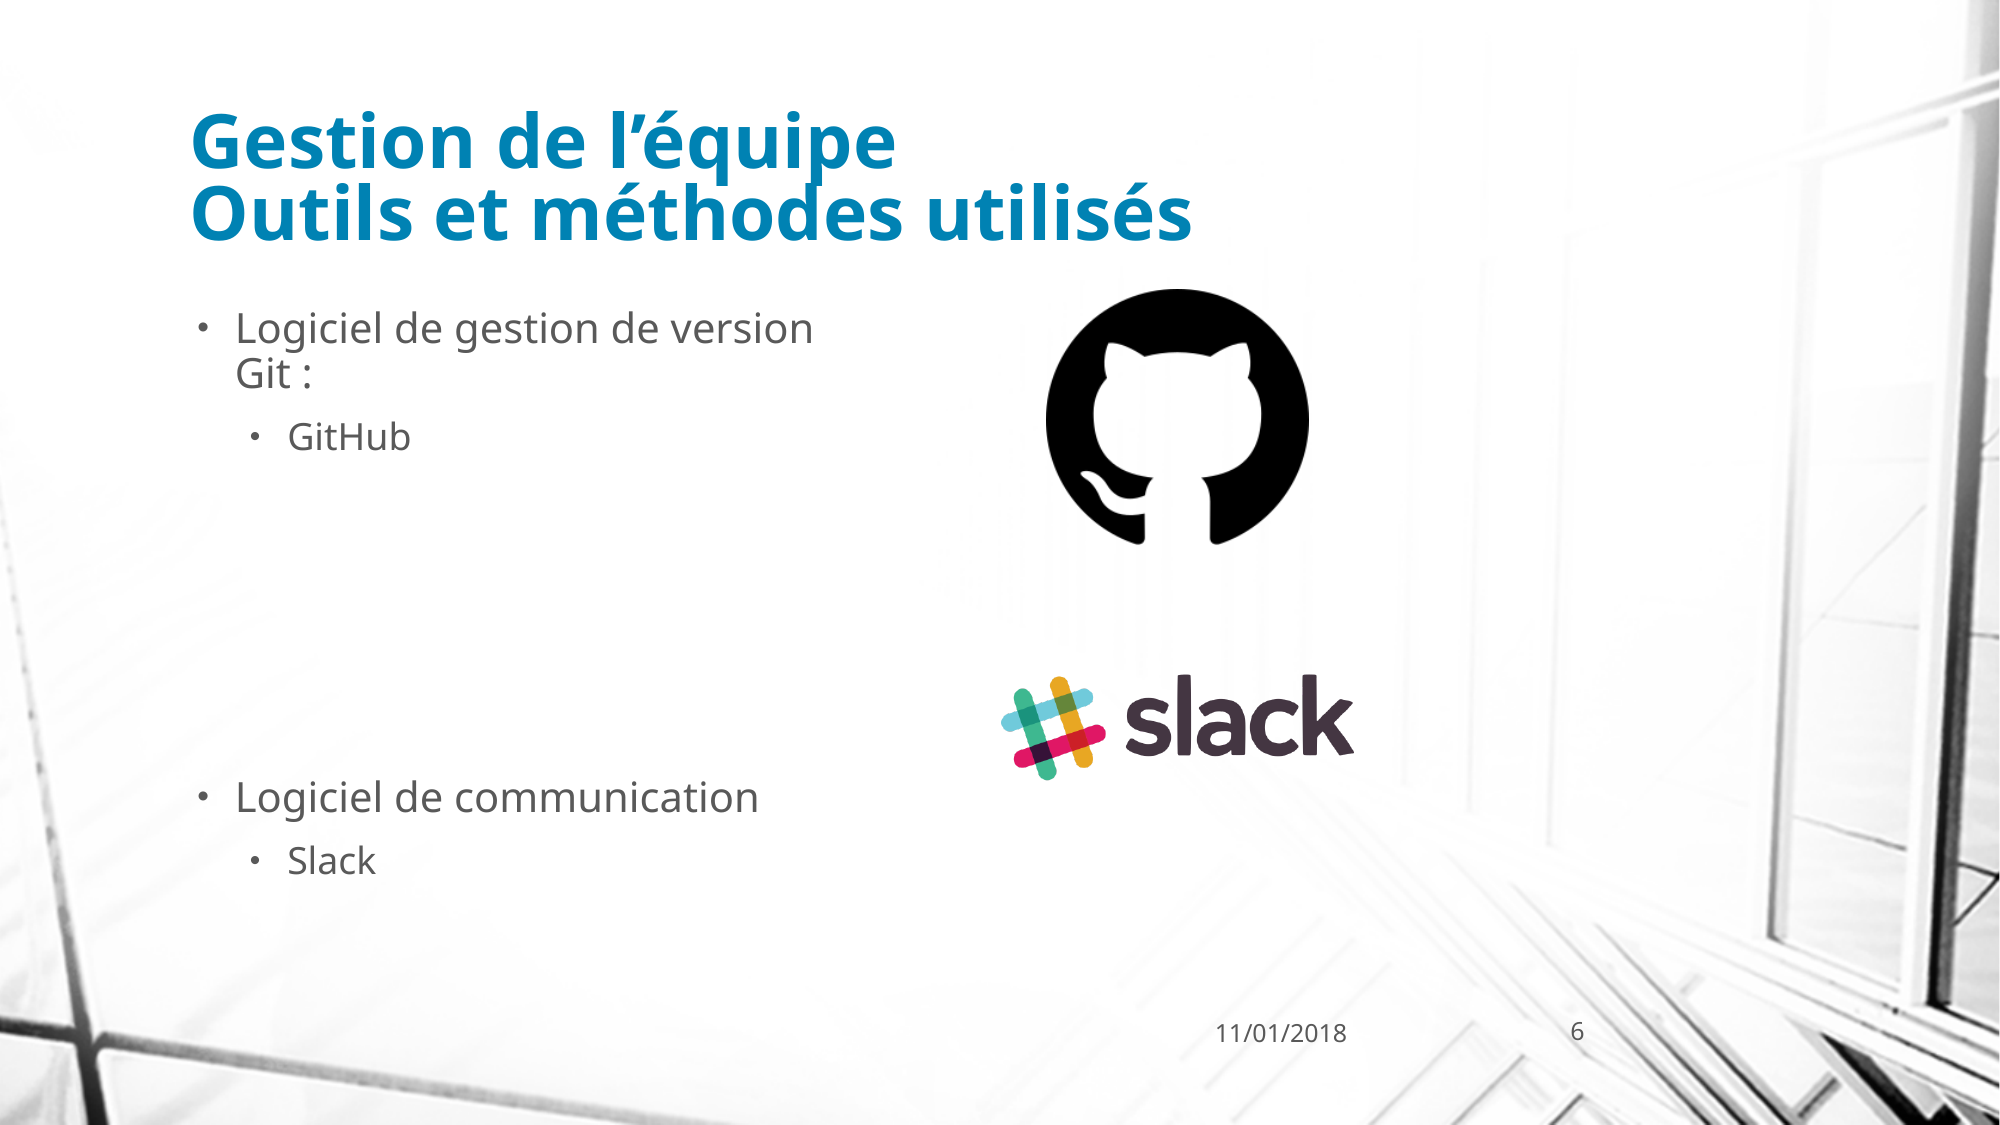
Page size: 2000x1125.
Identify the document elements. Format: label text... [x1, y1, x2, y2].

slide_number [1137, 1009, 1363, 1055]
slide_number 6 [1399, 1009, 1600, 1055]
title Gestion de l’équipe Outils et méthodes utilisés [174, 87, 1600, 263]
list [1046, 289, 1309, 550]
list Logiciel de gestion de version Git : GitHub Logiciel de communication Slack [174, 299, 873, 988]
picture [0, 0, 2000, 1125]
